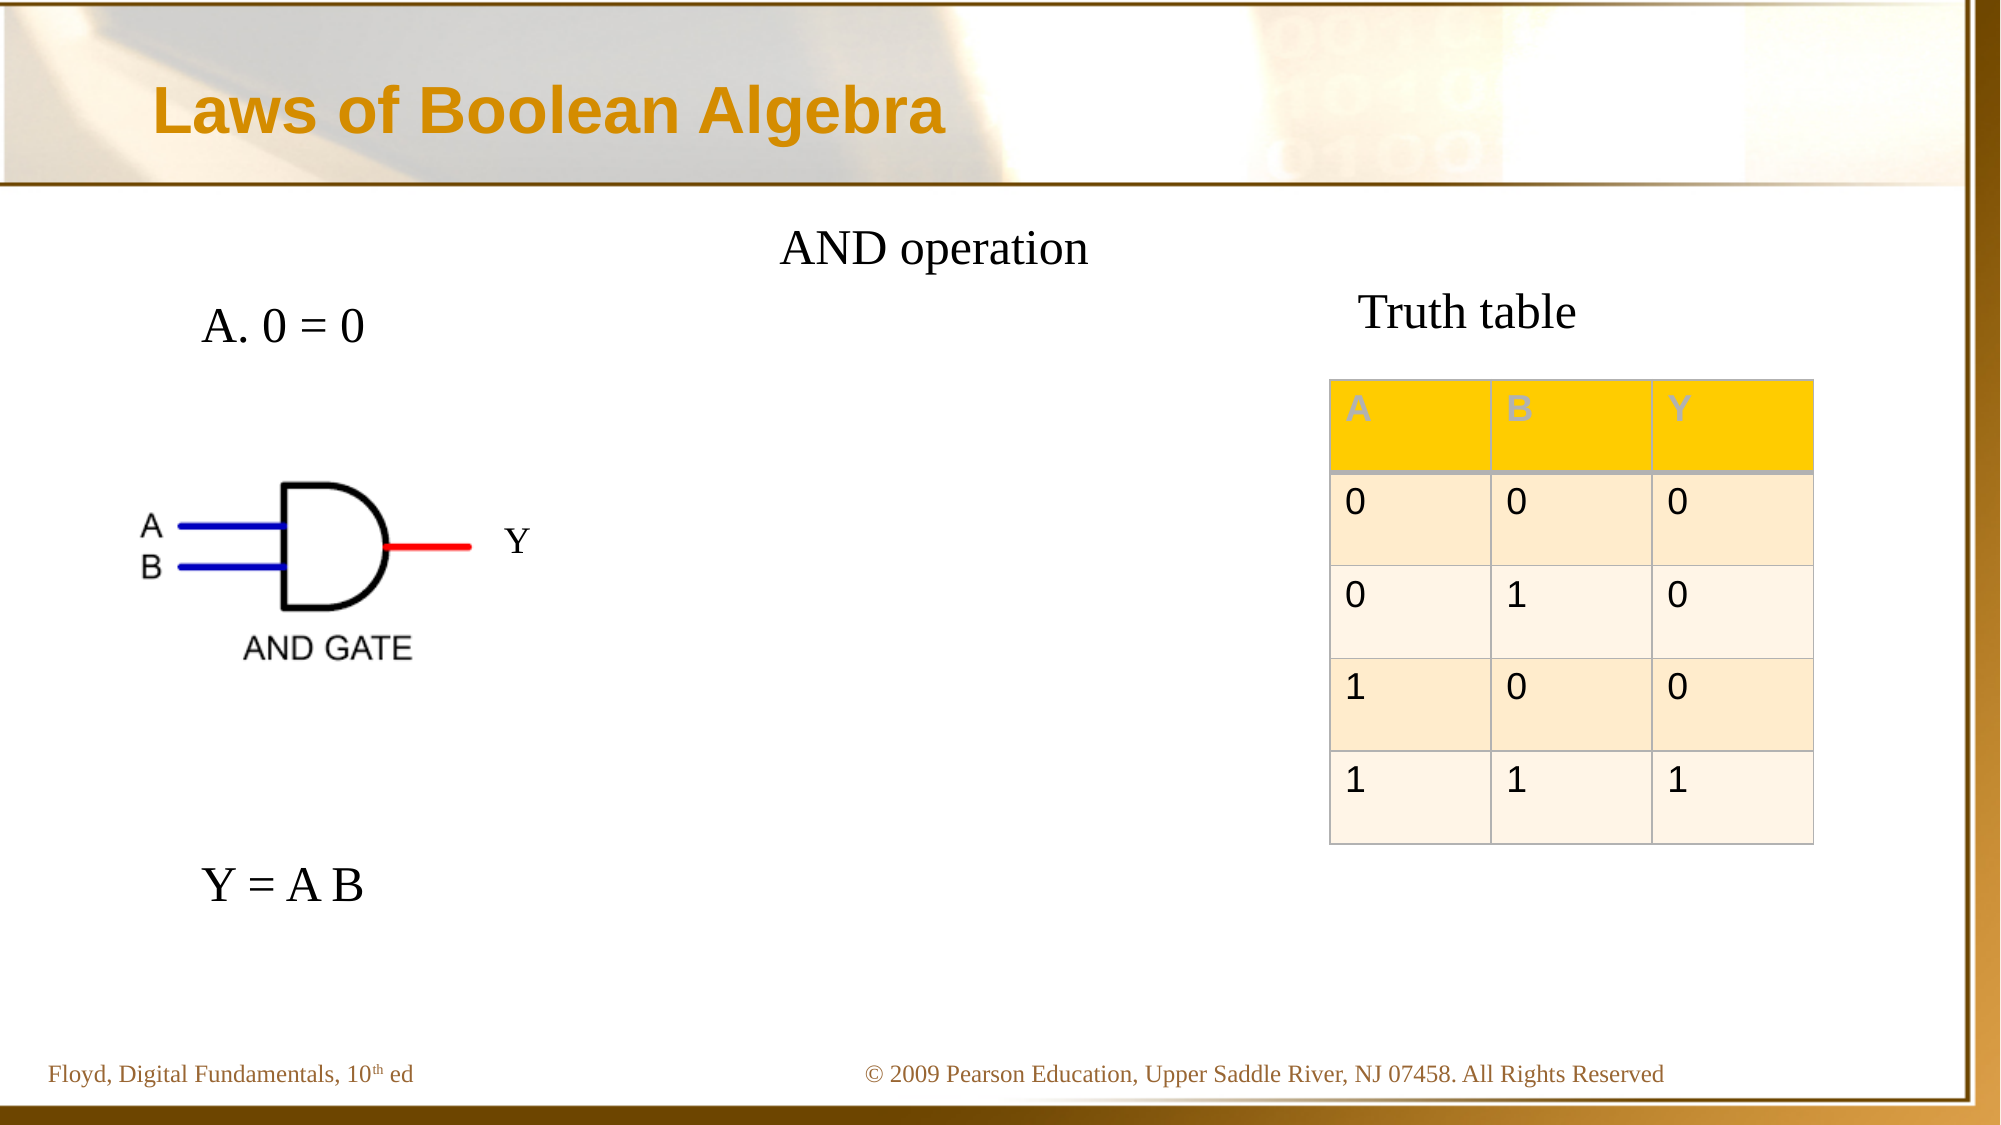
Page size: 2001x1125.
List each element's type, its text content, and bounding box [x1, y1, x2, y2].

table_cell 1 [1331, 659, 1490, 750]
table_cell 0 [1331, 566, 1490, 658]
table_cell 1 [1492, 752, 1651, 843]
picture [0, 0, 2001, 1125]
table_header B [1492, 381, 1651, 470]
text_box Truth table [1342, 271, 1868, 347]
table_cell 0 [1331, 475, 1490, 565]
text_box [109, 428, 1015, 696]
table_cell 1 [1653, 752, 1813, 843]
text_box AND operation [764, 207, 1290, 282]
text_box Y = A B [186, 844, 712, 920]
table_cell 0 [1653, 475, 1813, 565]
table_cell 0 [1653, 566, 1813, 658]
table_header A [1331, 381, 1490, 470]
table_cell 0 [1492, 475, 1651, 565]
table_cell 0 [1653, 659, 1813, 750]
table_header Y [1653, 381, 1813, 470]
table_cell 1 [1331, 752, 1490, 843]
title Laws of Boolean Algebra [137, 59, 1863, 185]
table_cell 0 [1492, 659, 1651, 750]
text_box A. 0 = 0 [186, 285, 712, 360]
table_cell 1 [1492, 566, 1651, 658]
